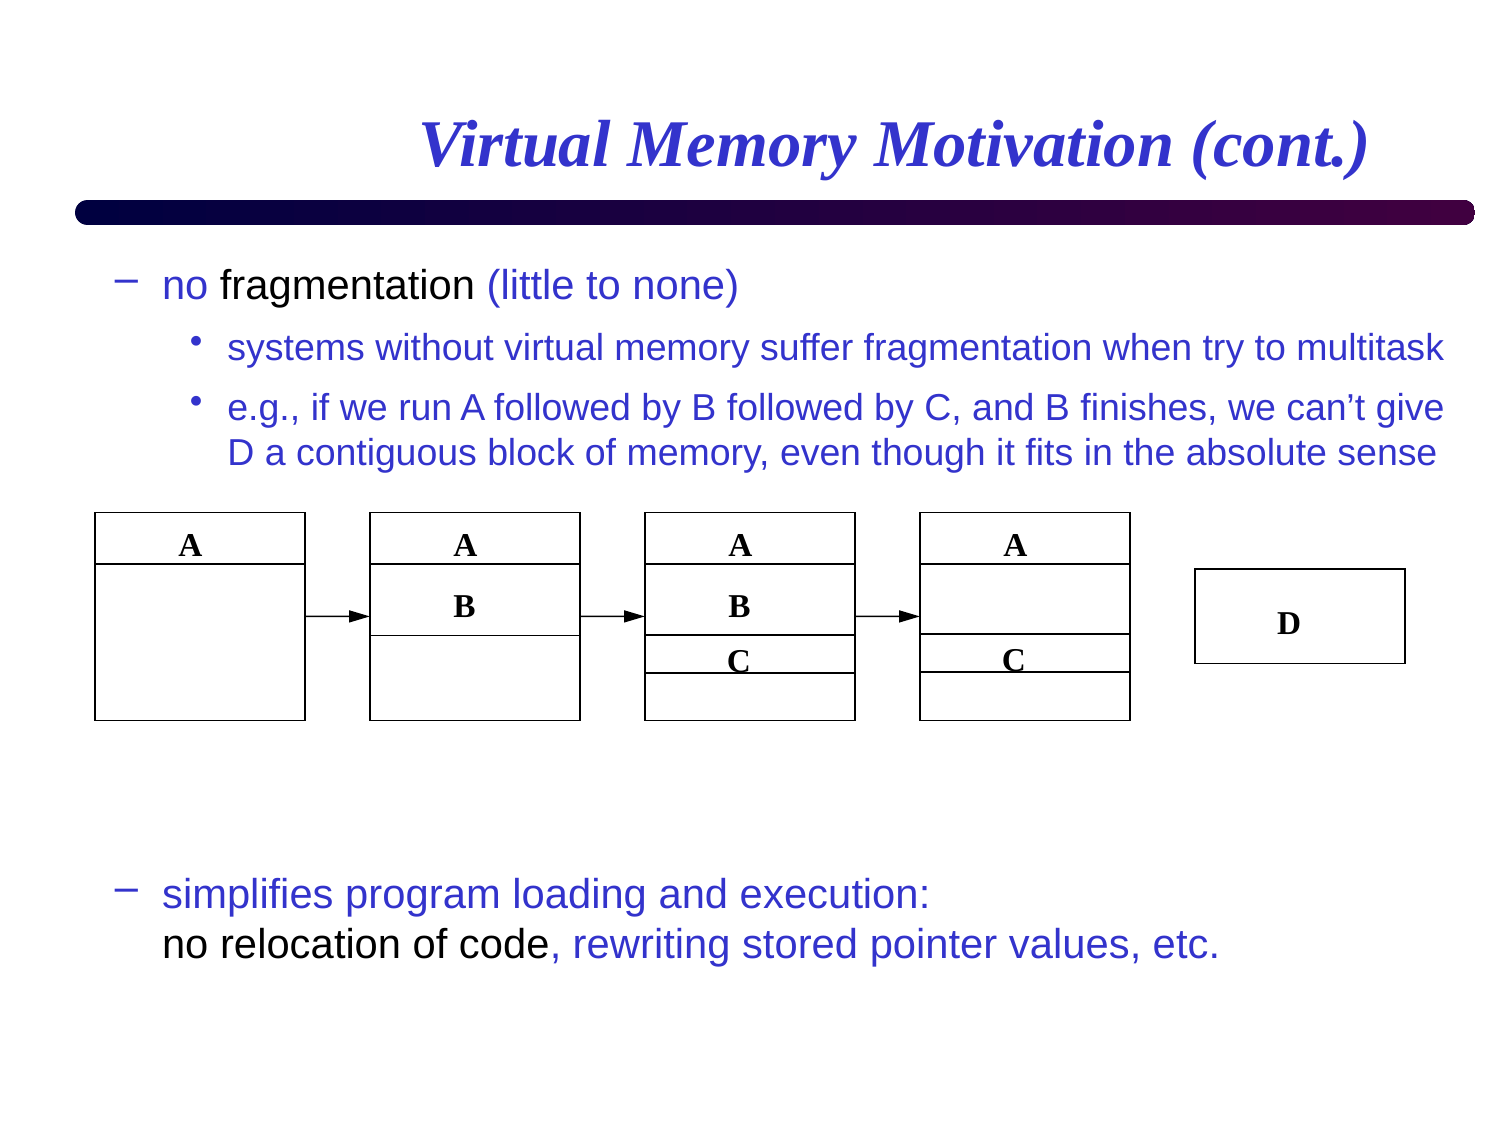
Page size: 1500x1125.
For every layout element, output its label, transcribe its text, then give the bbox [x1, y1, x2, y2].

text_box [644, 512, 855, 631]
text_box [304, 610, 370, 623]
text_box [919, 694, 1130, 721]
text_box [644, 631, 856, 688]
text_box [579, 610, 645, 623]
title Virtual Memory Motivation (cont.) [112, 37, 1388, 188]
text_box [644, 695, 855, 721]
text_box [94, 512, 305, 721]
text_box [369, 512, 580, 721]
list no fragmentation (little to none) systems without virtual memory suffer fragmentation when try to multitask e.g., if we run A followed by B followed by C, and B finishes, we can’t give D a contiguous block of memory, even though it fits in the absolute sense simplifies program loading and execution: no relocation of code, rewriting stored pointer values, etc. [24, 249, 1476, 1001]
text_box [919, 512, 1130, 630]
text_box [1194, 568, 1406, 664]
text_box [919, 630, 1131, 687]
text_box [854, 610, 920, 623]
